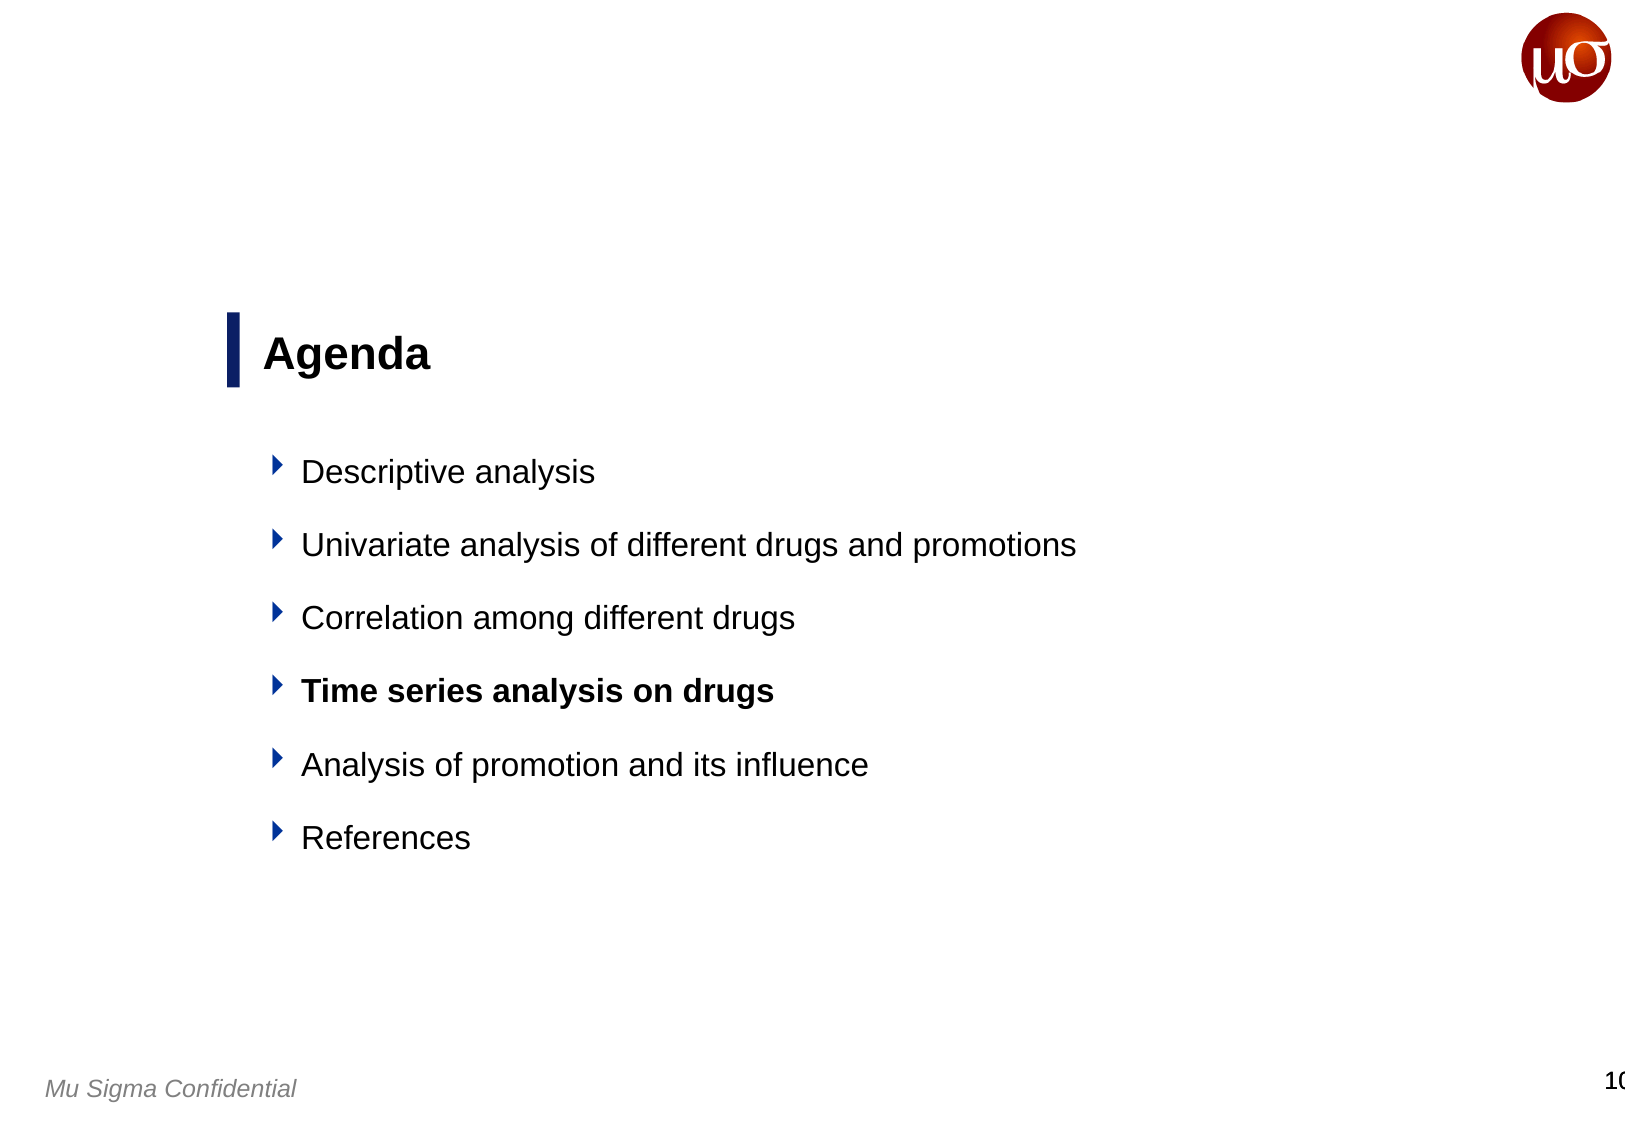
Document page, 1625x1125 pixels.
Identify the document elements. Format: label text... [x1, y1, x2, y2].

title Agenda [262, 199, 1363, 388]
subtitle Descriptive analysis Univariate analysis of different drugs and promotions Correlation among different drugs Time series analysis on drugs Analysis of promotion and its influence References [262, 449, 1363, 938]
picture [1516, 12, 1615, 103]
